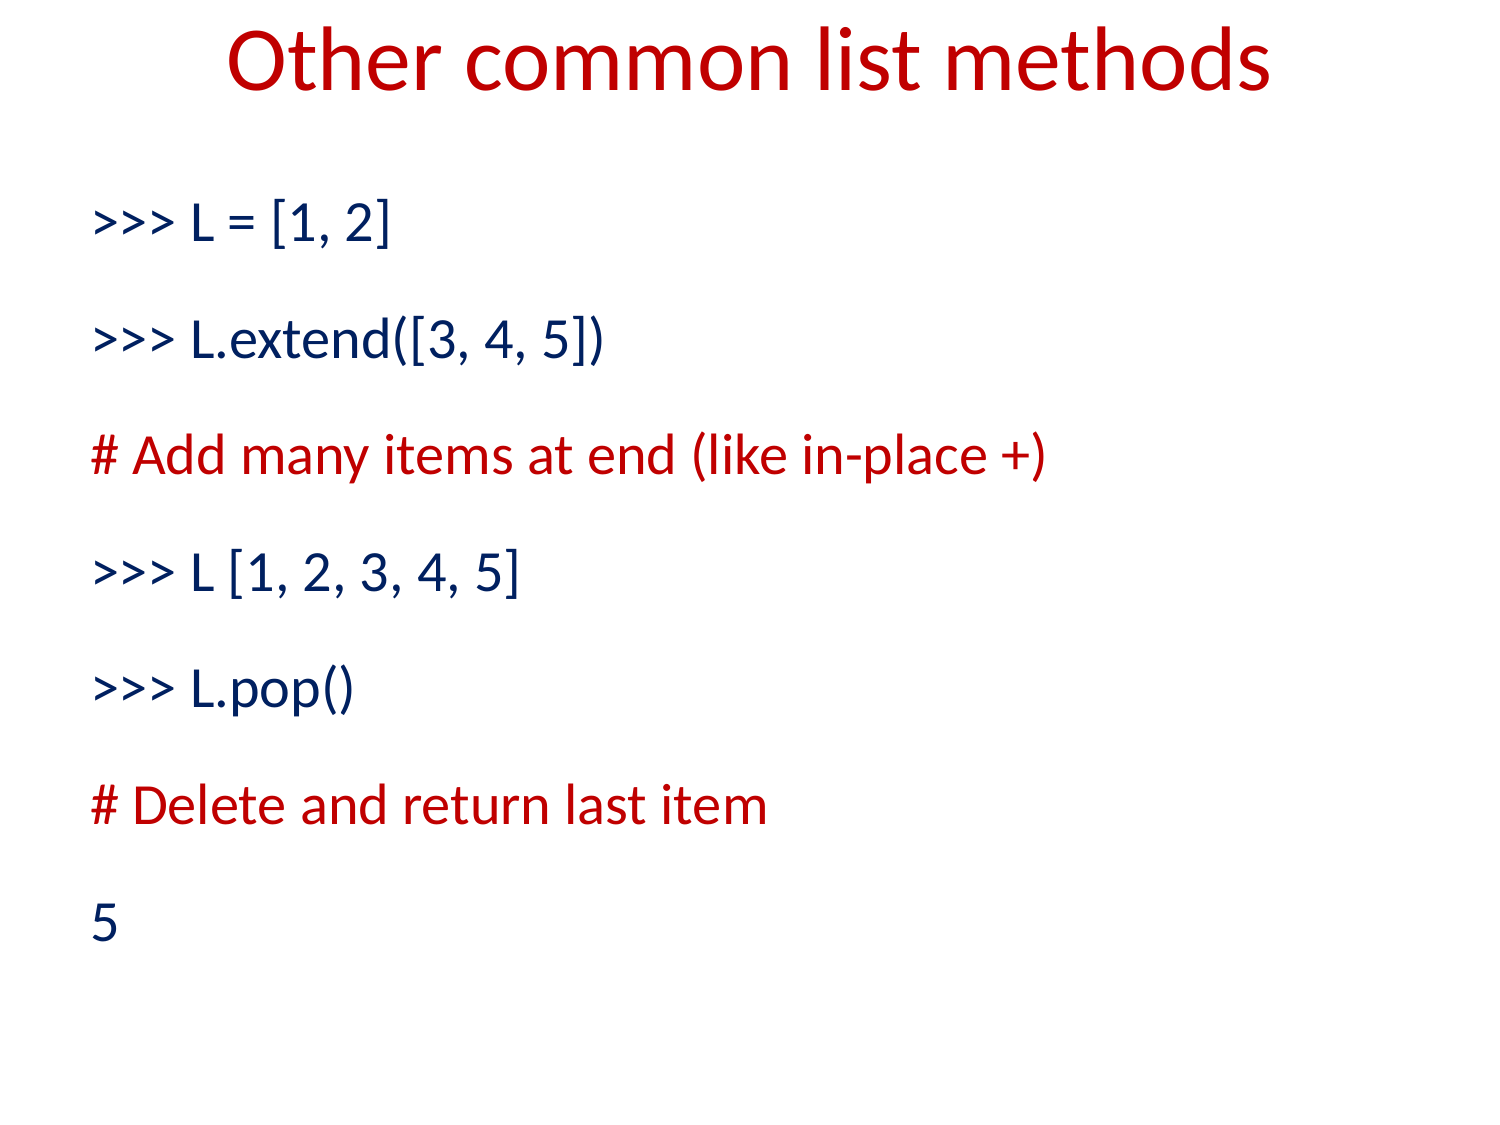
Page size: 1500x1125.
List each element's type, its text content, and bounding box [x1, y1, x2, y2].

list >>> L = [1, 2] >>> L.extend([3, 4, 5]) # Add many items at end (like in-place +) >>> L [1, 2, 3, 4, 5] >>> L.pop() # Delete and return last item 5 [75, 140, 1425, 950]
title Other common list methods [75, 0, 1425, 119]
